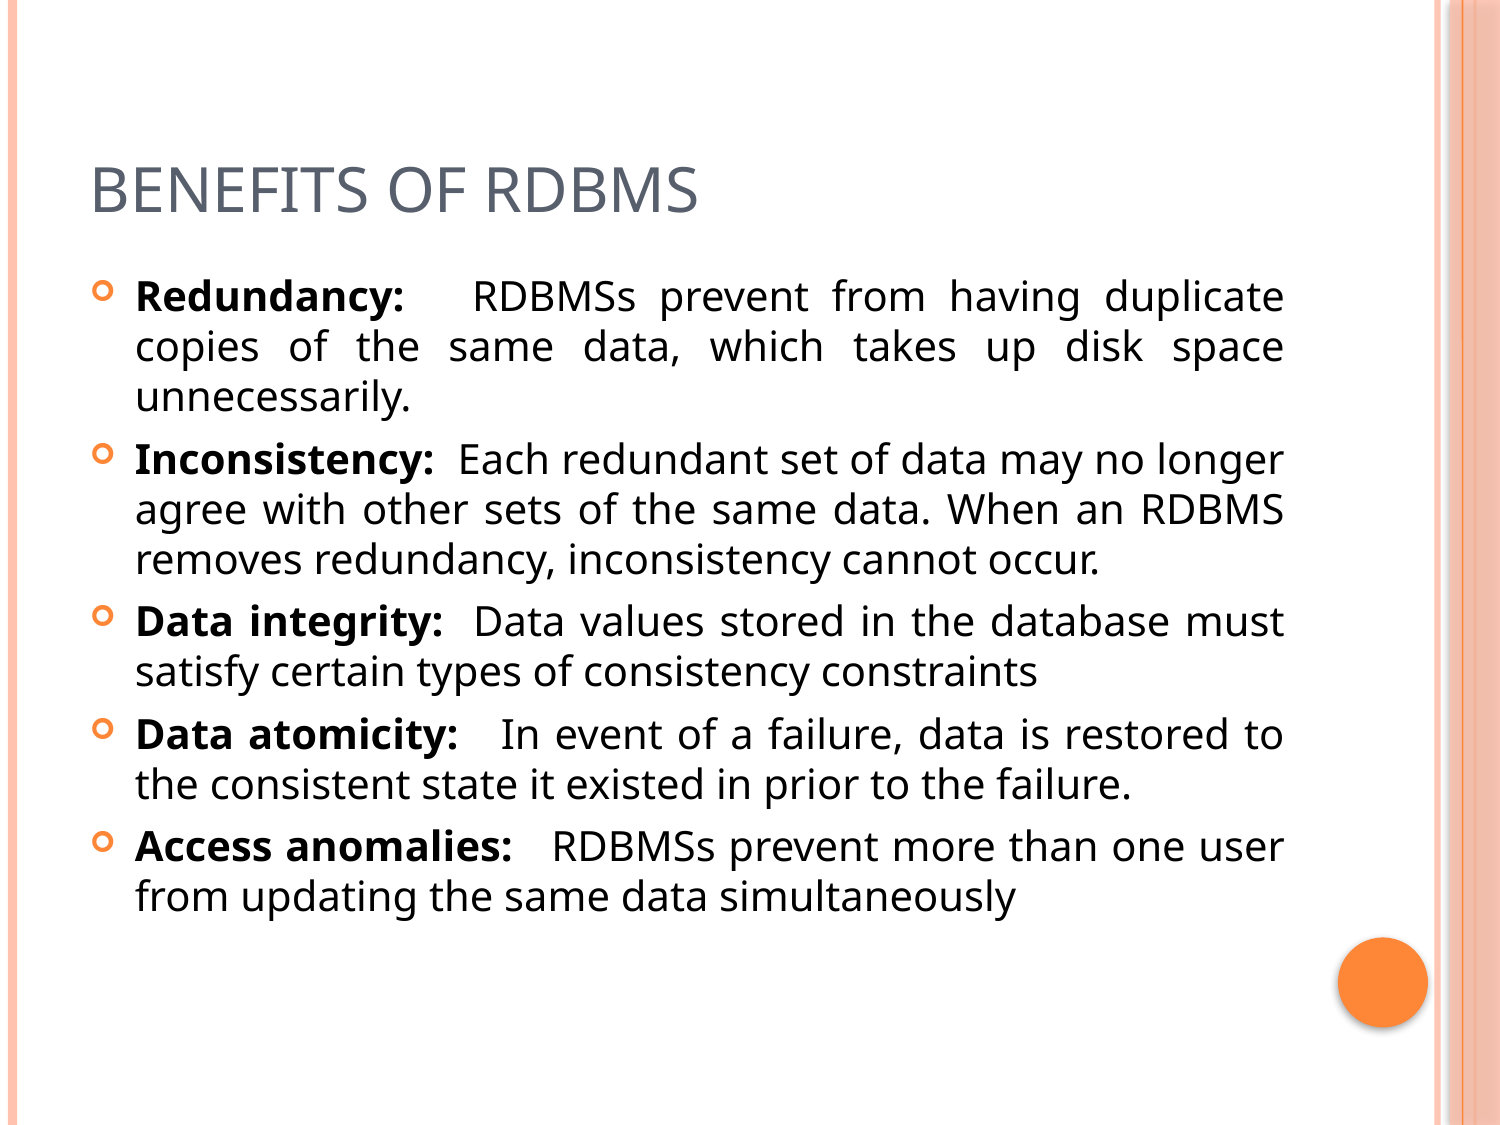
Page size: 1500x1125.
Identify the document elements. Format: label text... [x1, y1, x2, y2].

list Redundancy: RDBMSs prevent from having duplicate copies of the same data, which takes up disk space unnecessarily. Inconsistency: Each redundant set of data may no longer agree with other sets of the same data. When an RDBMS removes redundancy, inconsistency cannot occur. Data integrity: Data values stored in the database must satisfy certain types of consistency constraints Data atomicity: In event of a failure, data is restored to the consistent state it existed in prior to the failure. Access anomalies: RDBMSs prevent more than one user from updating the same data simultaneously [75, 262, 1300, 1062]
title Benefits of RDBMS [75, 45, 1300, 233]
